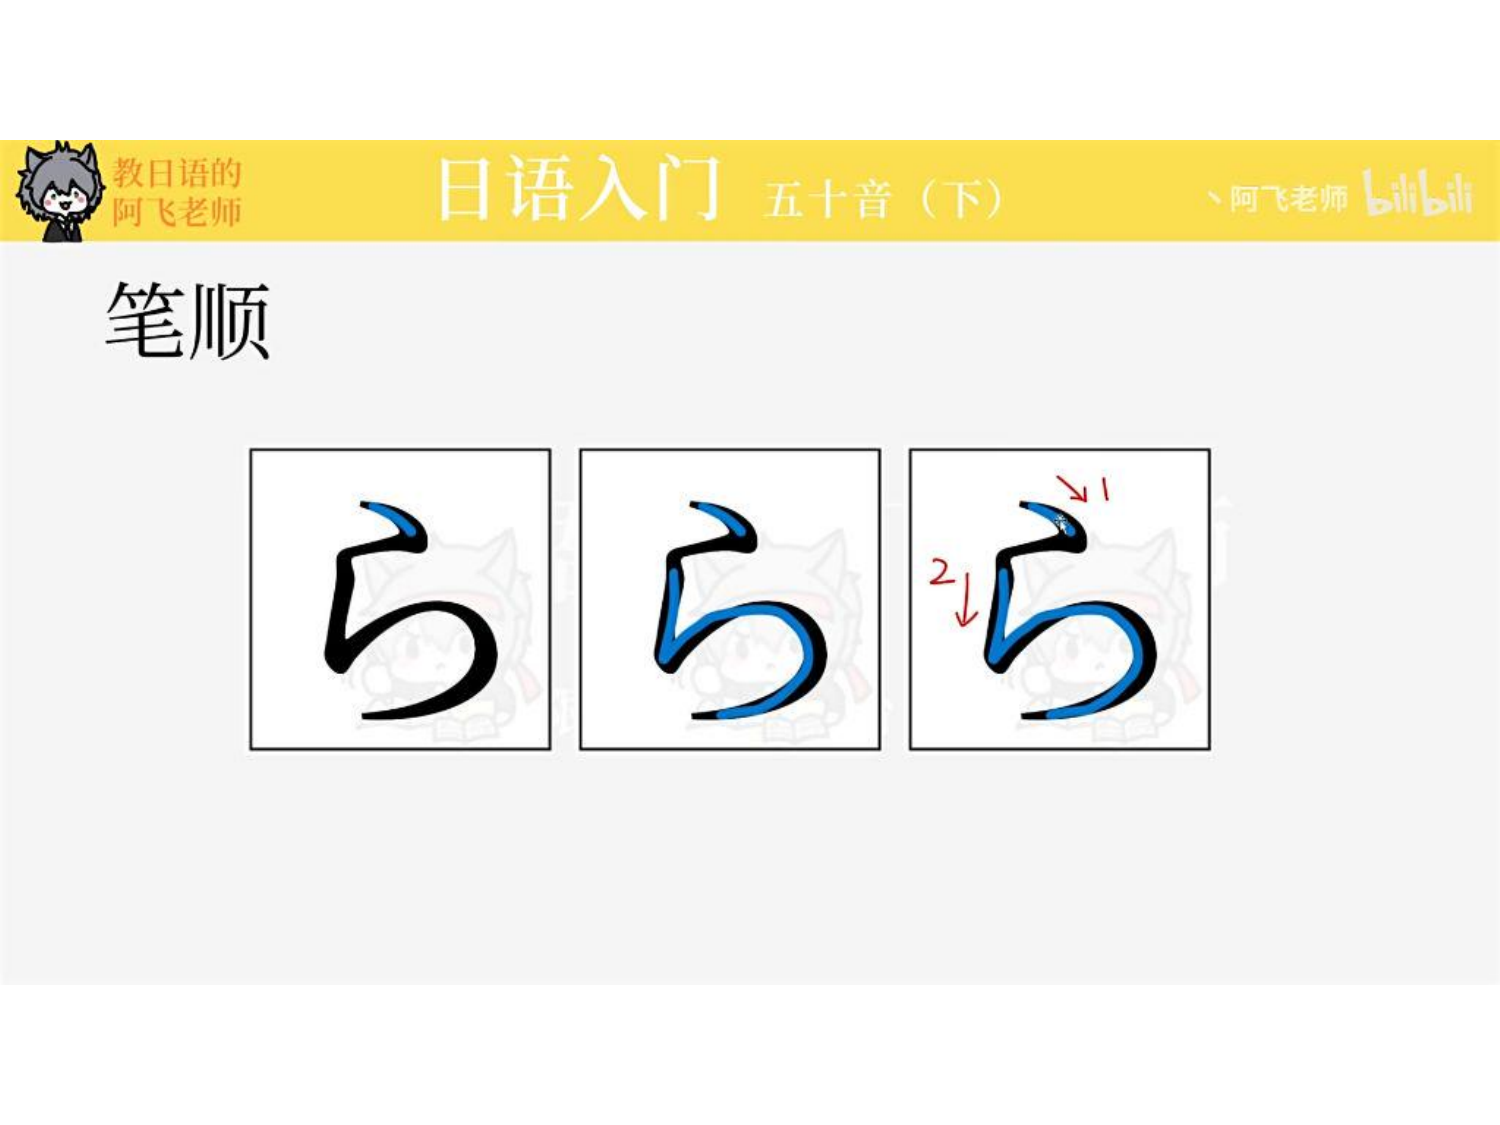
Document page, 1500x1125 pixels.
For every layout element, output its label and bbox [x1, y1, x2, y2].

picture [0, 140, 1500, 985]
